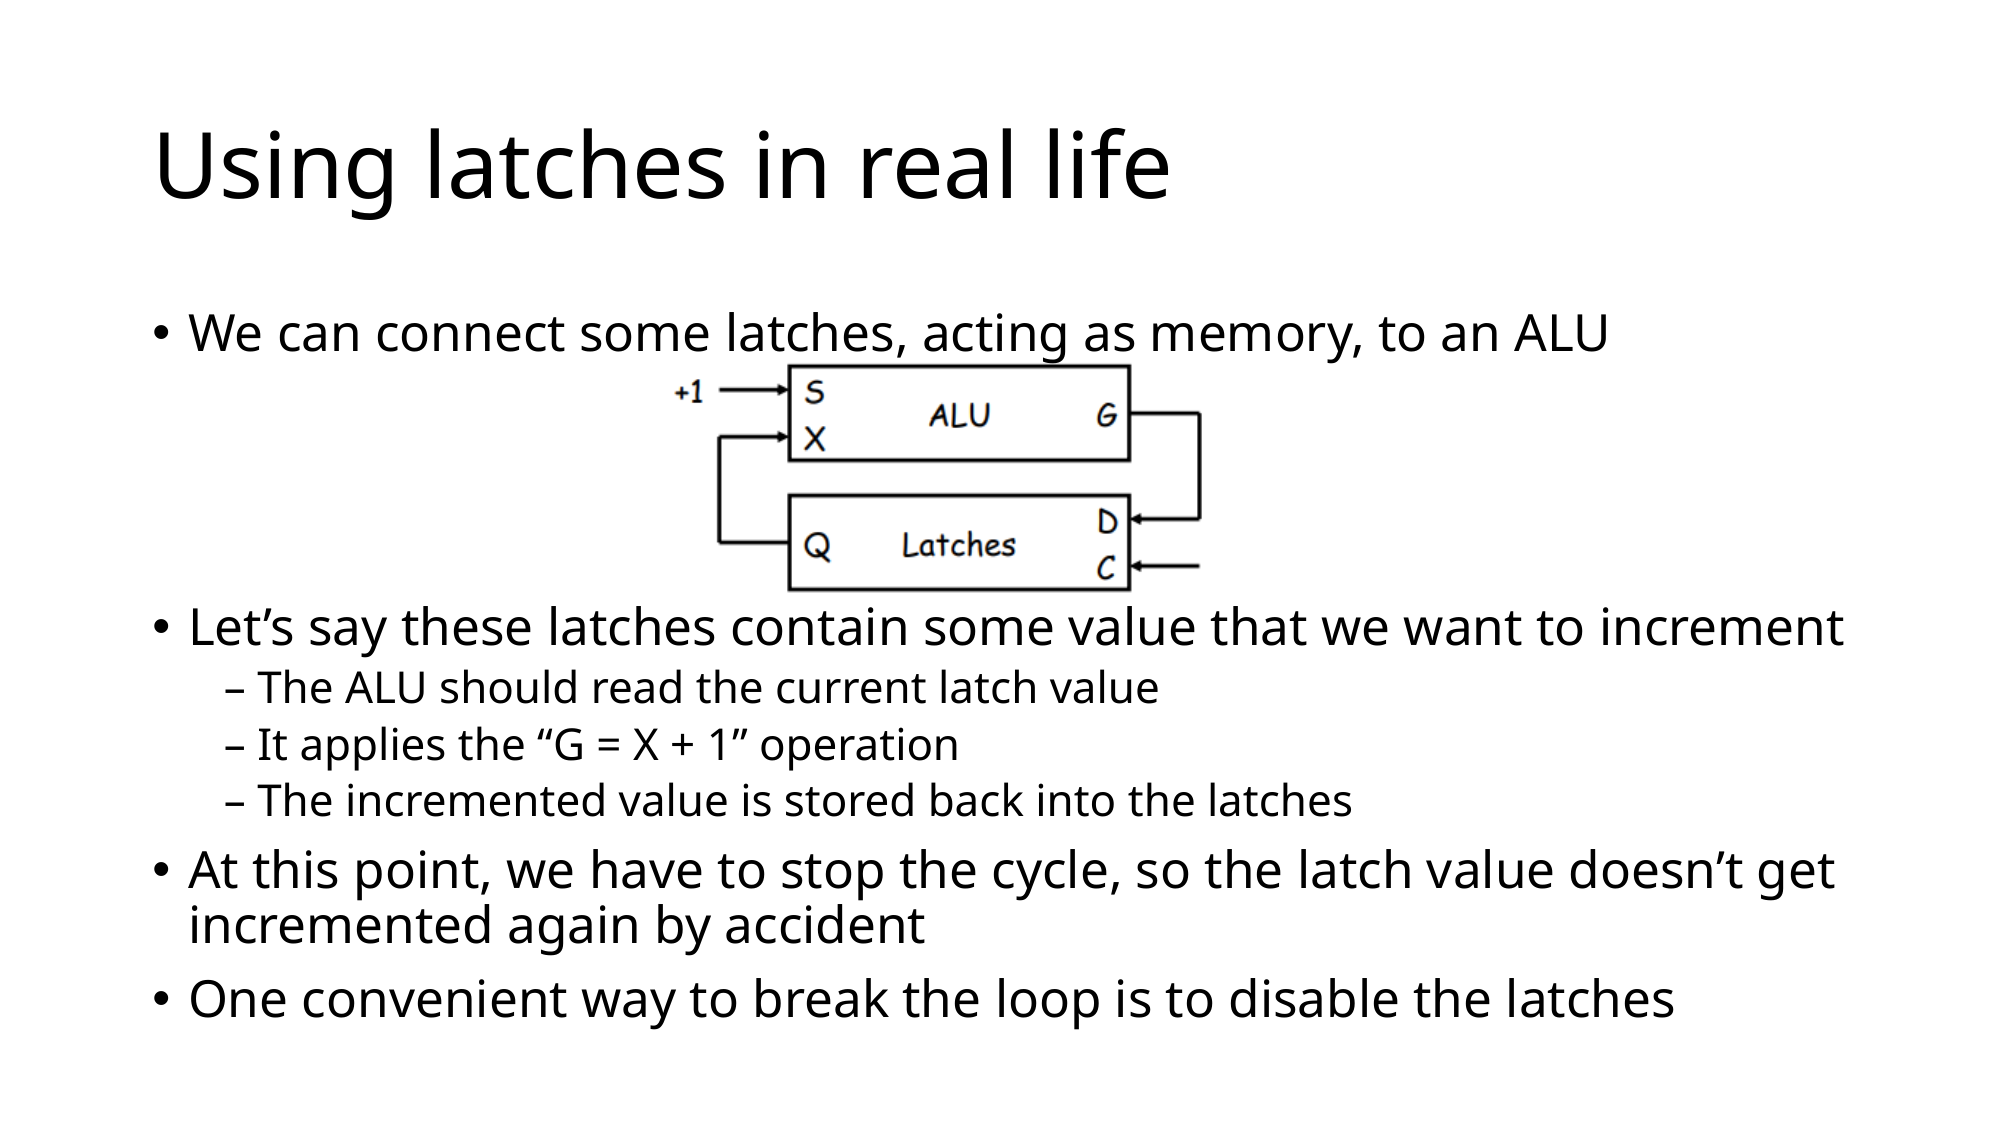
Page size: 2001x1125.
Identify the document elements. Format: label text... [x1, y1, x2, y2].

picture [666, 356, 1221, 600]
title Using latches in real life [137, 59, 1863, 278]
list We can connect some latches, acting as memory, to an ALU Let’s say these latches contain some value that we want to increment – The ALU should read the current latch value – It applies the “G = X + 1” operation – The incremented value is stored back into the latches At this point, we have to stop the cycle, so the latch value doesn’t get incremented again by accident One convenient way to break the loop is to disable the latches [137, 299, 1863, 1080]
